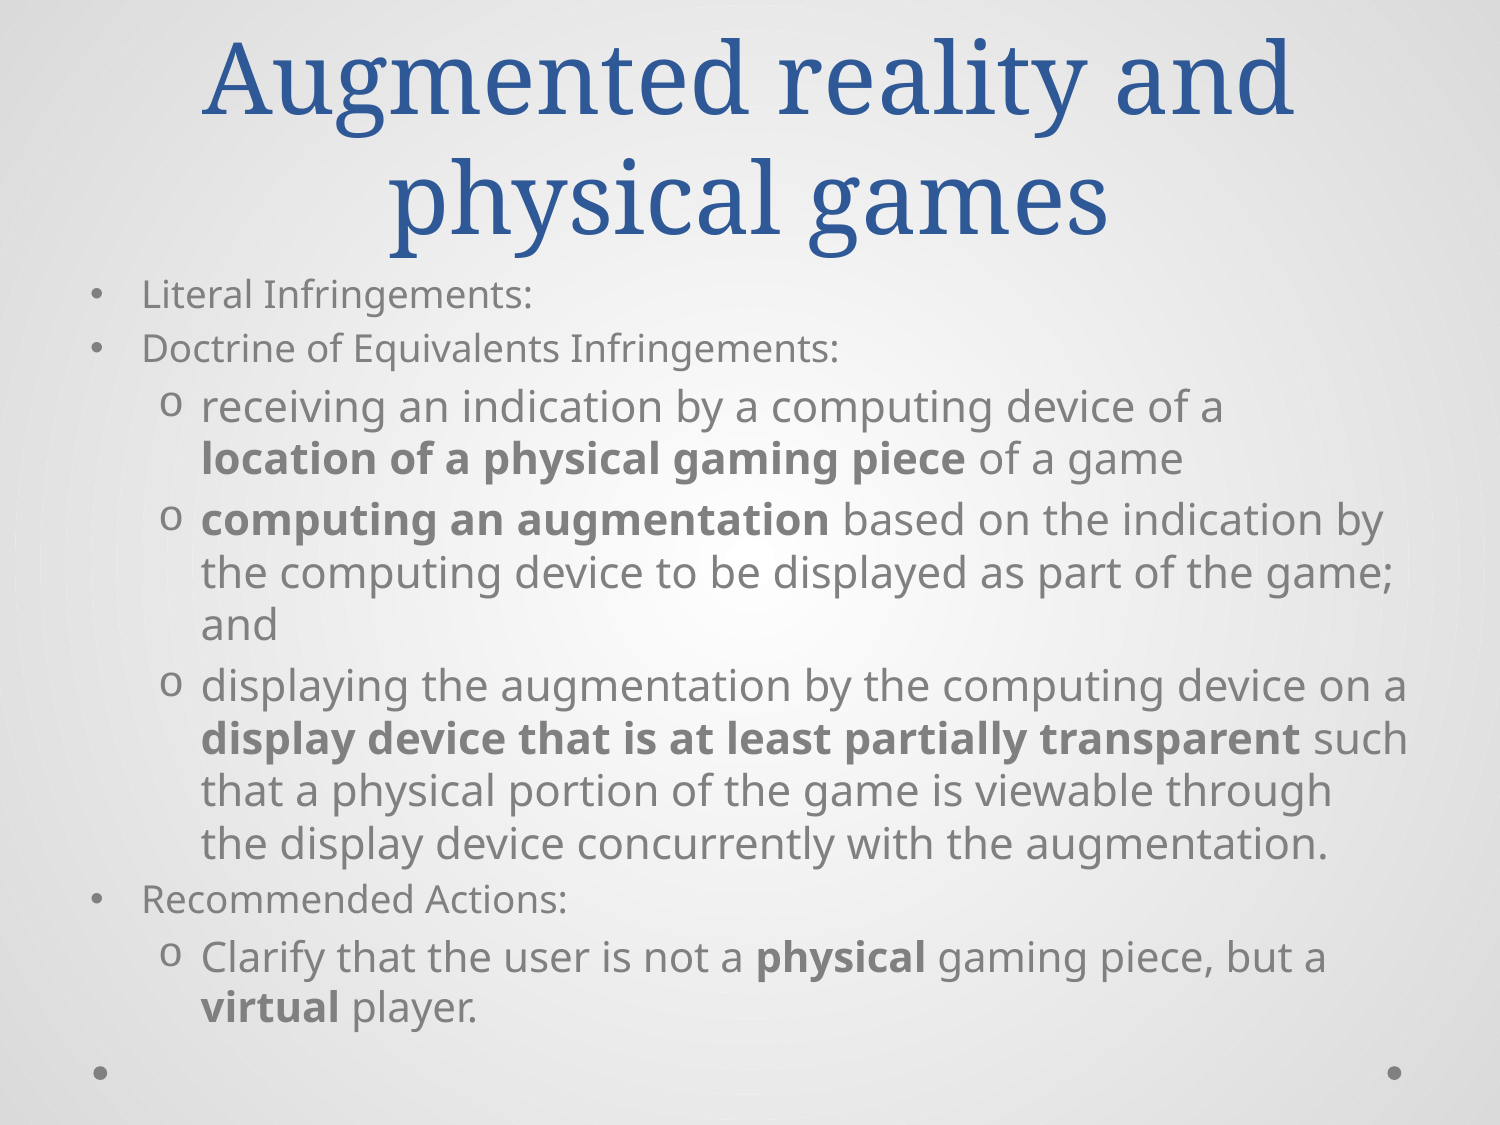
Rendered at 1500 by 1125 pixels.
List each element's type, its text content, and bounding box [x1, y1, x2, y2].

title Augmented reality and physical games [75, 0, 1425, 262]
list Literal Infringements: Doctrine of Equivalents Infringements: receiving an indication by a computing device of a location of a physical gaming piece of a game computing an augmentation based on the indication by the computing device to be displayed as part of the game; and displaying the augmentation by the computing device on a display device that is at least partially transparent such that a physical portion of the game is viewable through the display device concurrently with the augmentation. Recommended Actions: Clarify that the user is not a physical gaming piece, but a virtual player. [75, 262, 1425, 1050]
